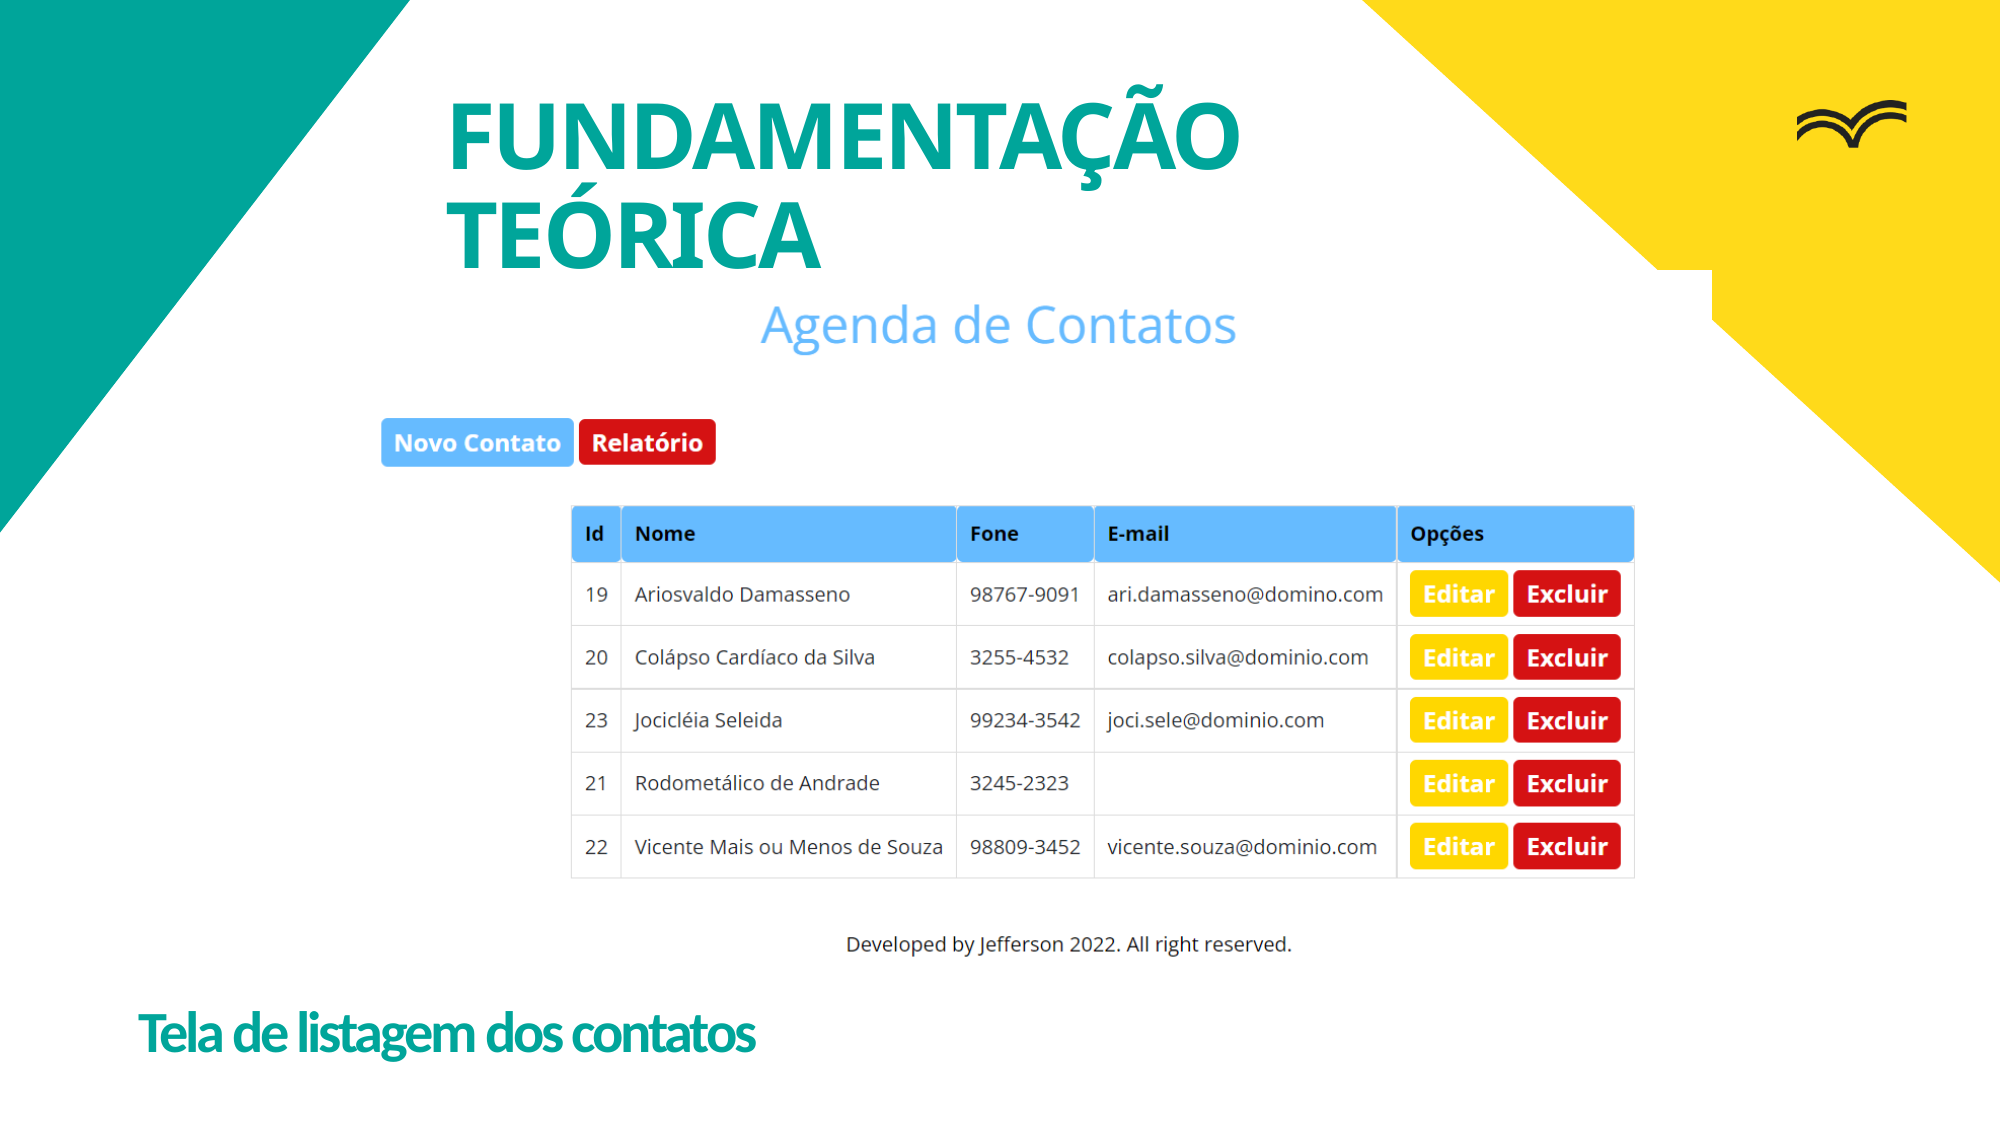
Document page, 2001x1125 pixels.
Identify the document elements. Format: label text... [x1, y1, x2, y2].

picture [1797, 100, 1907, 151]
picture [356, 270, 1712, 987]
text_box Tela de listagem dos contatos [124, 986, 839, 1072]
text_box [0, 0, 412, 535]
text_box [1360, 0, 2000, 584]
title FUNDAMENTAÇÃO TEÓRICA [430, 170, 1460, 270]
